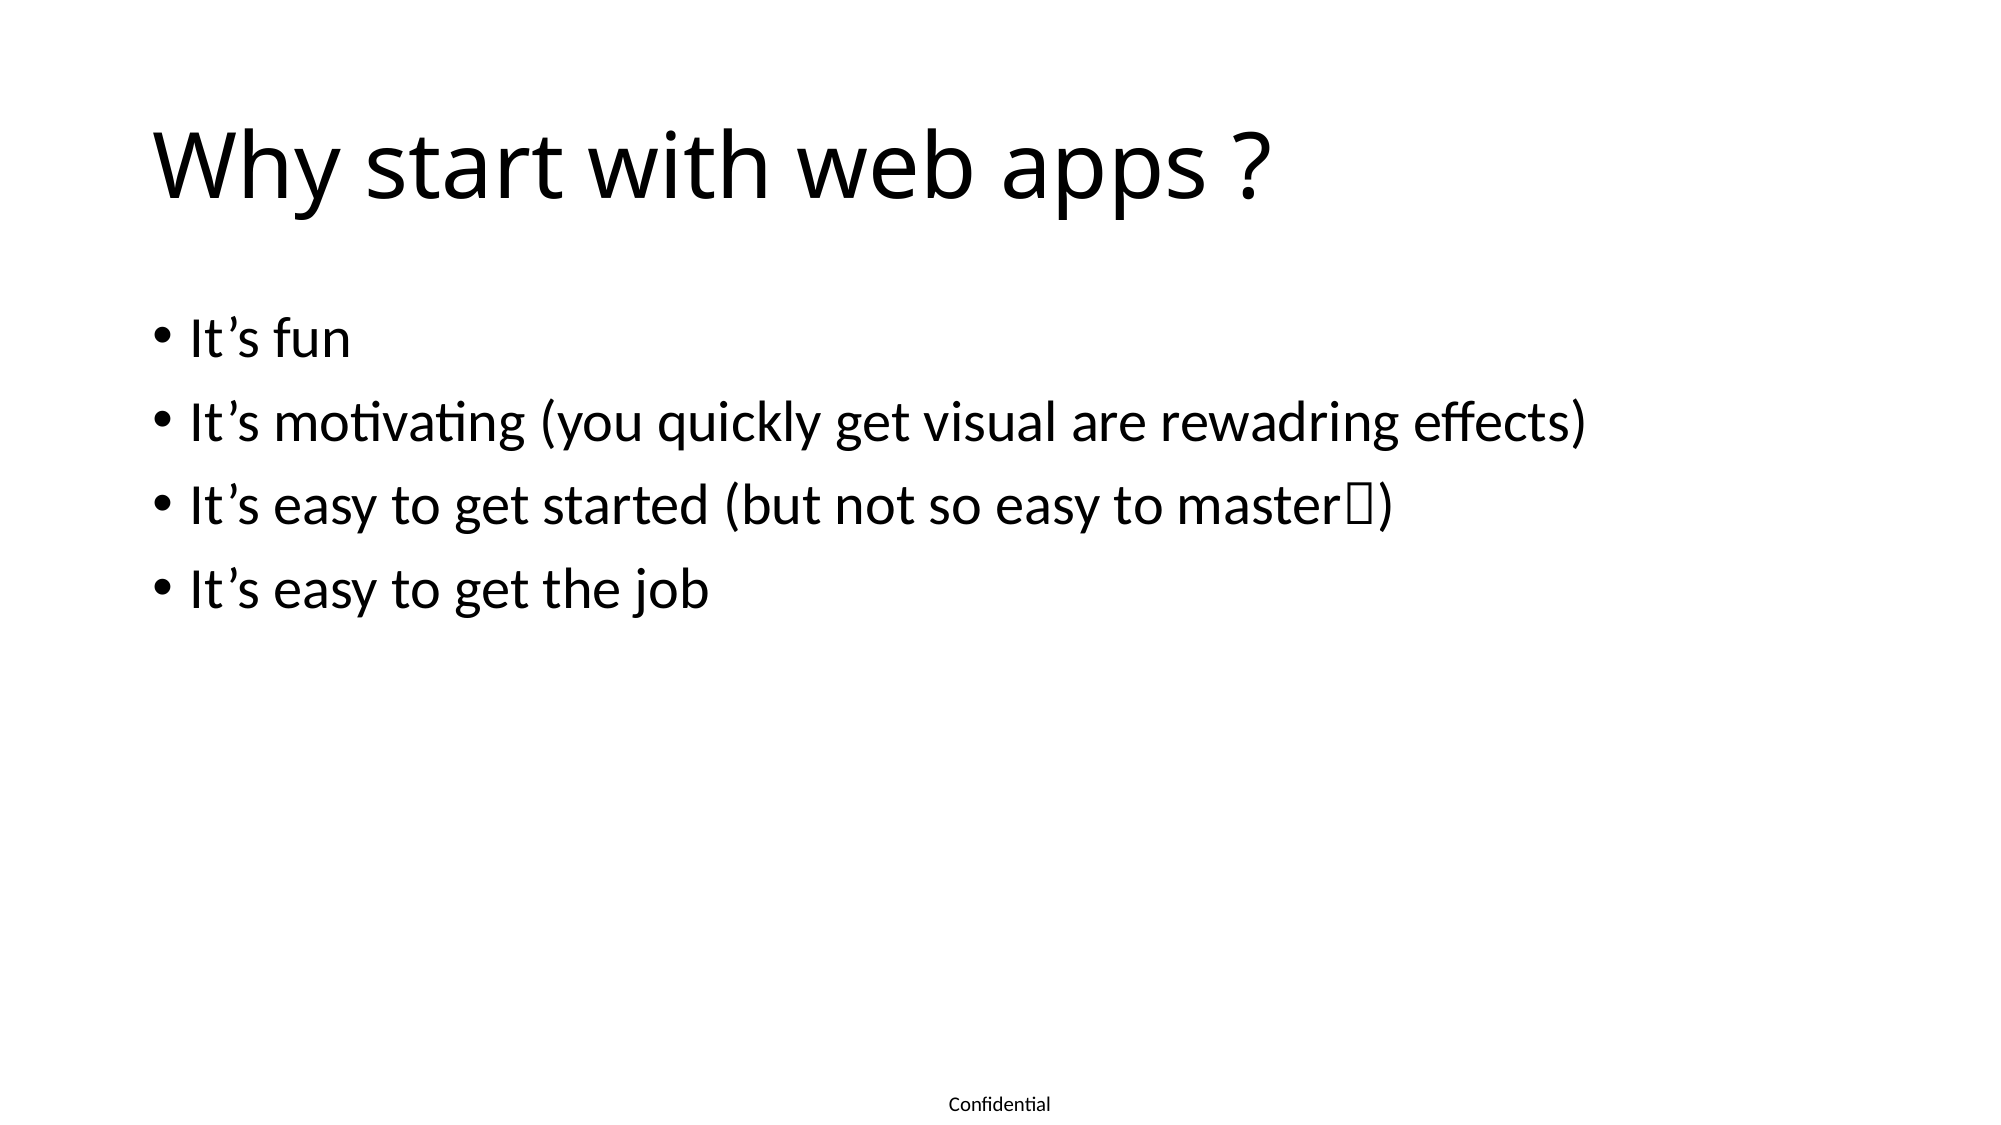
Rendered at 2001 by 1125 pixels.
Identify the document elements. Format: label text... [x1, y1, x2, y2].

title Why start with web apps ? [137, 59, 1863, 278]
list It’s fun It’s motivating (you quickly get visual are rewadring effects) It’s easy to get started (but not so easy to master) It’s easy to get the job [137, 299, 1863, 1014]
